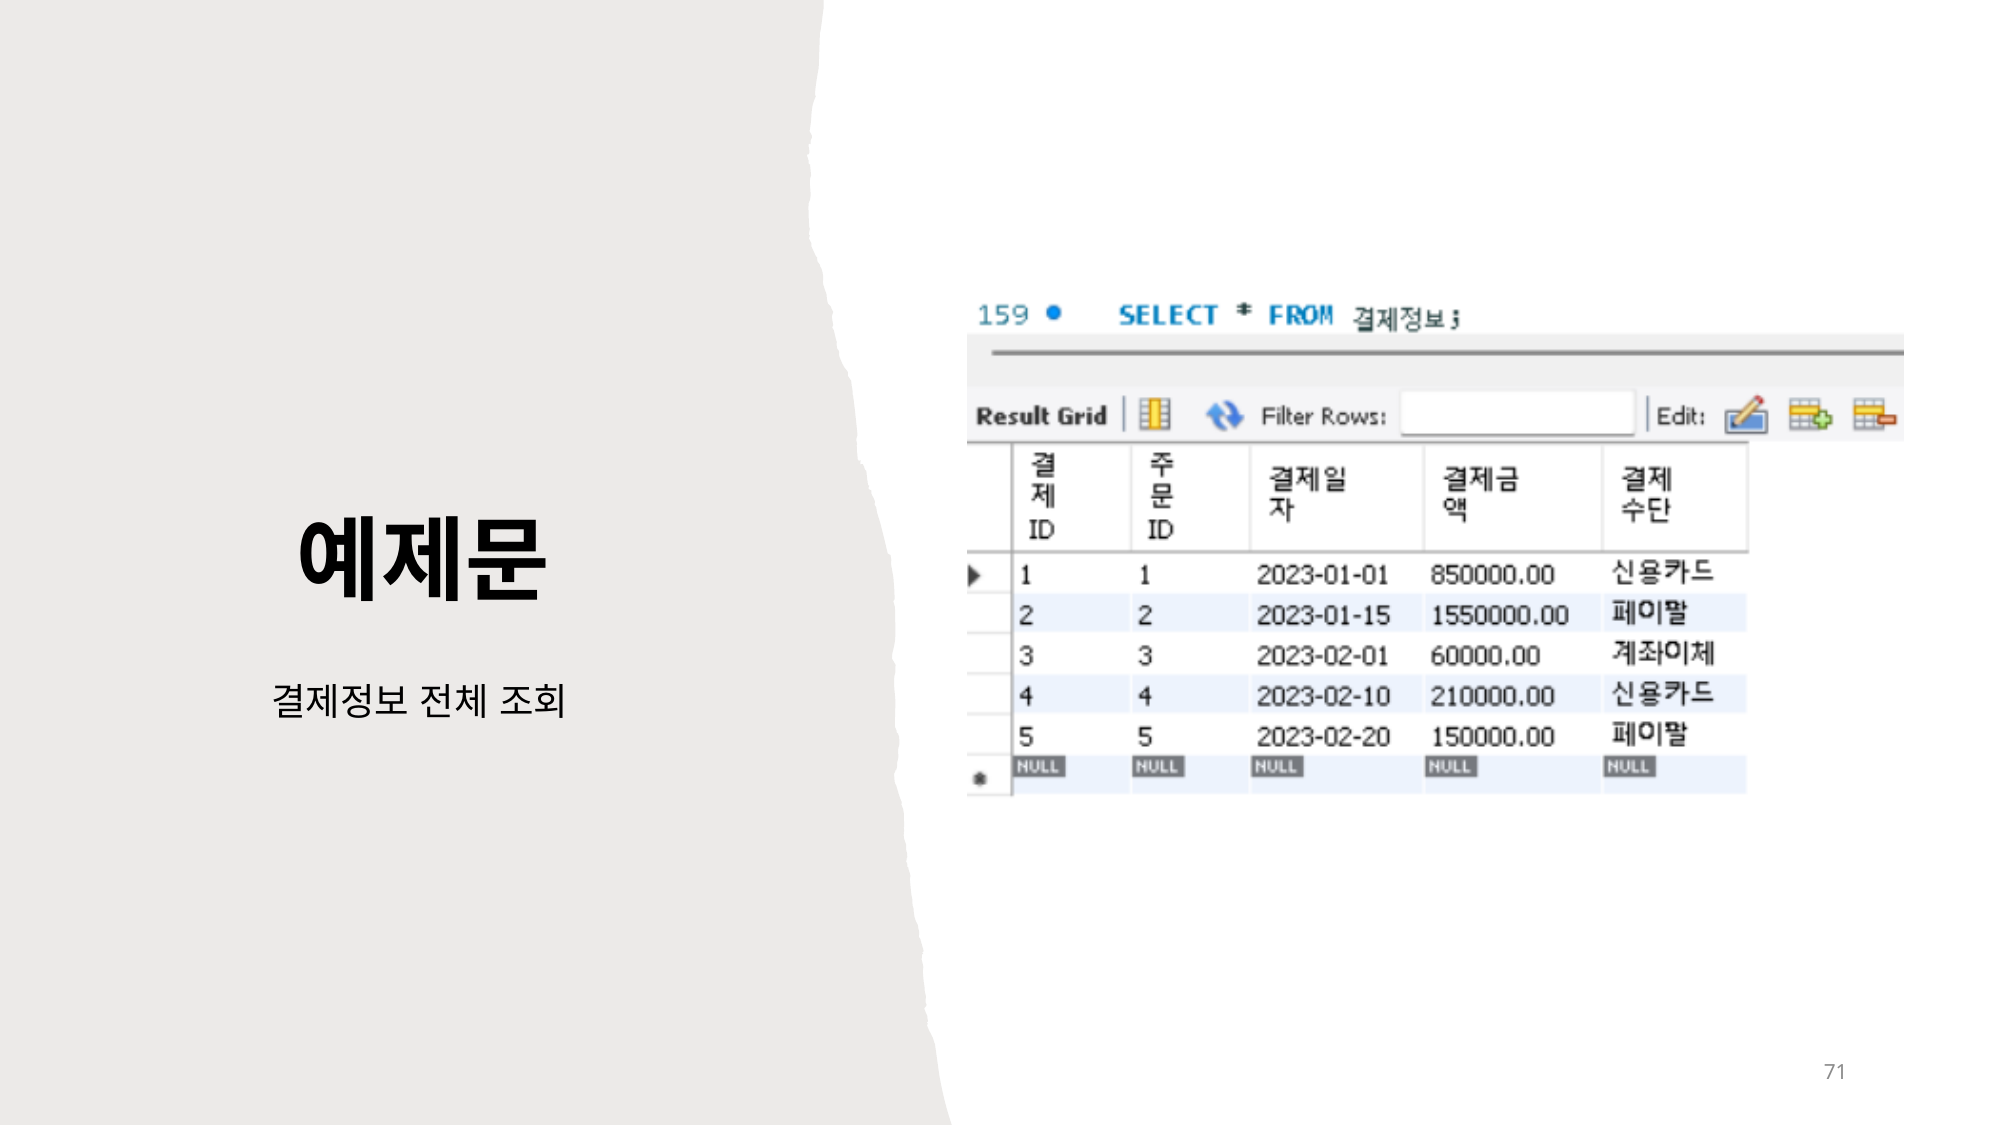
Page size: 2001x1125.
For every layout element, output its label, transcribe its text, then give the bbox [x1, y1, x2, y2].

picture [966, 294, 1905, 826]
text_box 결제정보 전체 조회 [163, 676, 677, 863]
slide_number 71 [1412, 1042, 1863, 1103]
text_box [810, 0, 2000, 1125]
text_box 예제문 [126, 162, 721, 622]
text_box [0, 0, 954, 1125]
